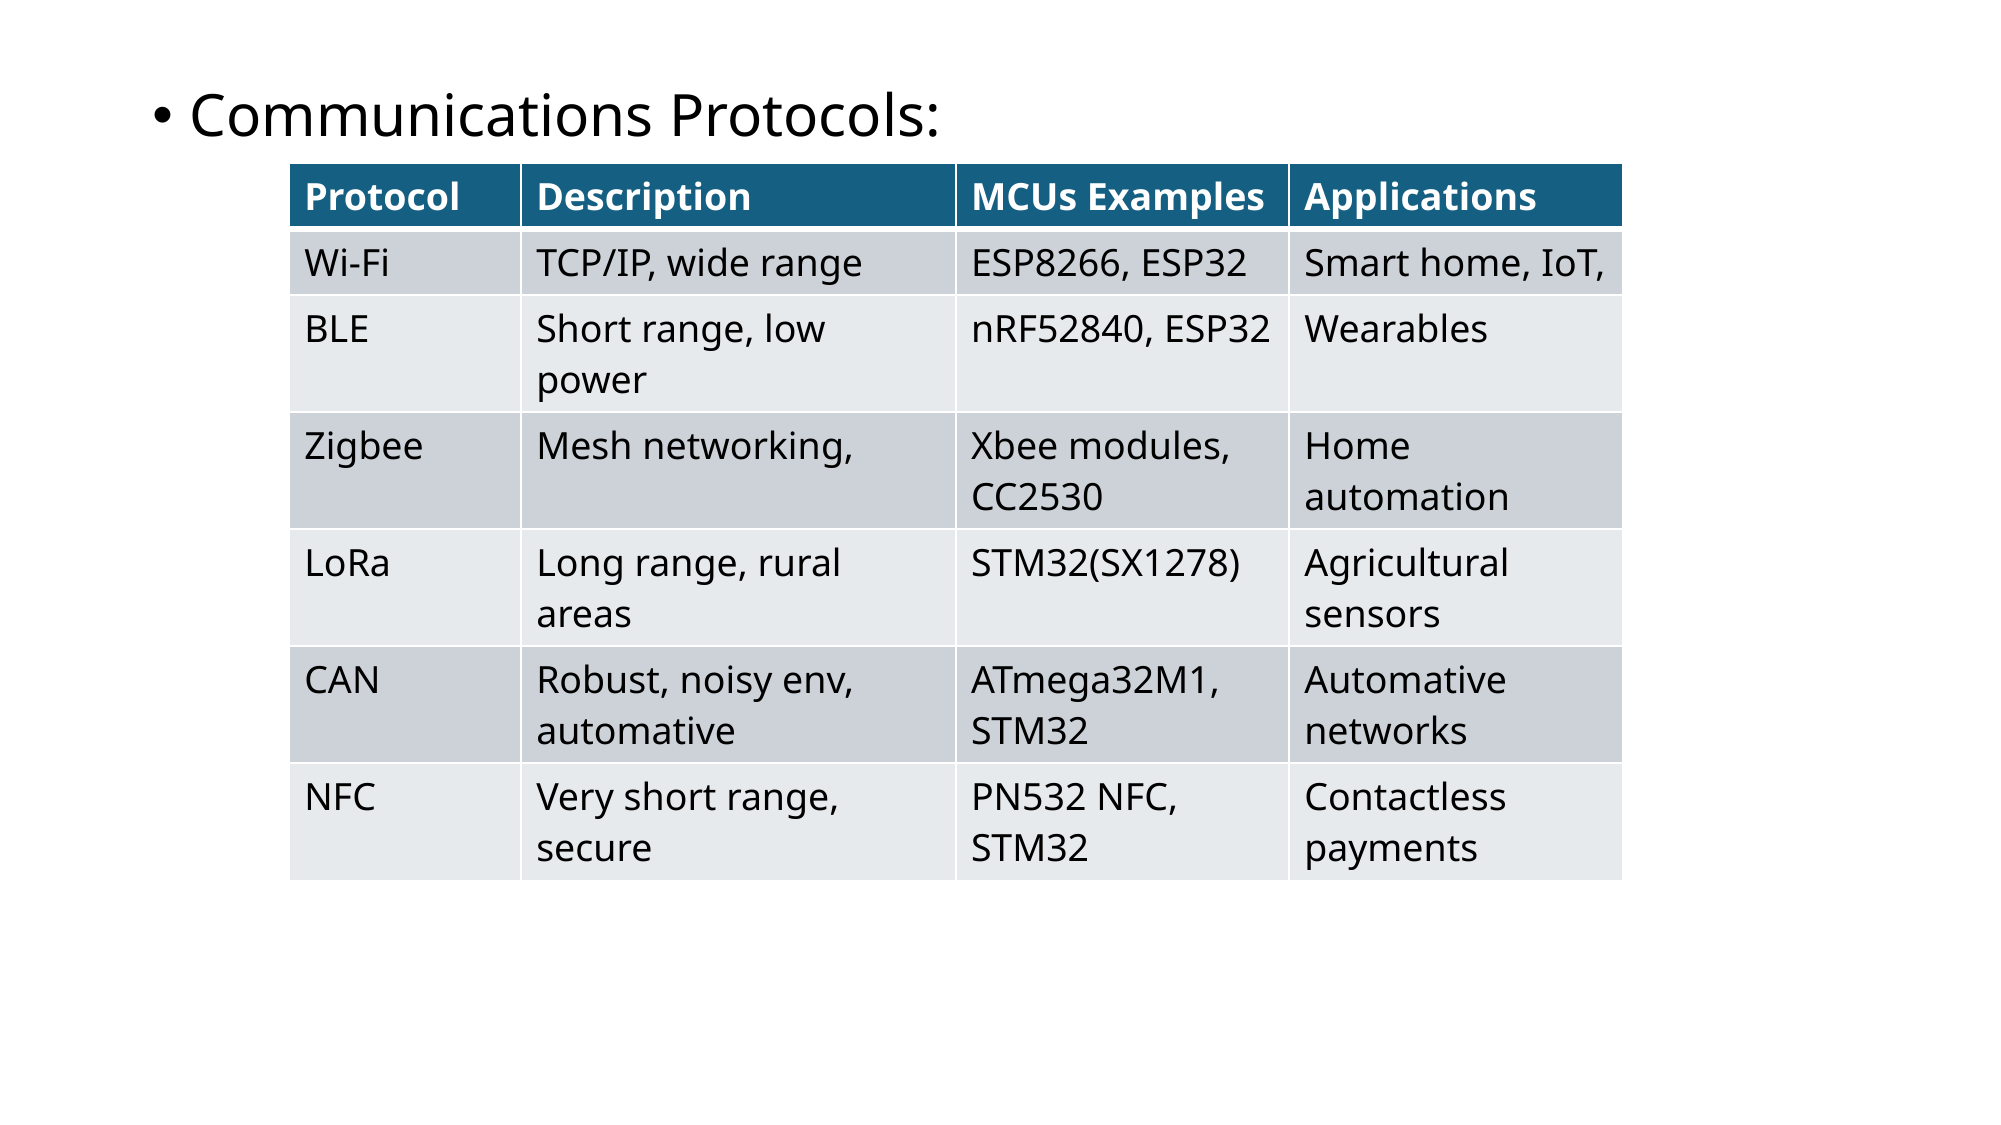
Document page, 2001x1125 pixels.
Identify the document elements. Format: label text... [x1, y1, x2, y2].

table_cell PN532 NFC, STM32 [957, 764, 1288, 880]
table_header Description [522, 164, 955, 226]
table_cell NFC [290, 764, 520, 880]
table_cell LoRa [290, 530, 520, 645]
table_header Protocol [290, 164, 520, 226]
table_cell Wi-Fi [290, 232, 520, 294]
table_cell Robust, noisy env, automative [522, 647, 955, 762]
table_cell STM32(SX1278) [957, 530, 1288, 645]
table_cell TCP/IP, wide range [522, 232, 955, 294]
table_cell CAN [290, 647, 520, 762]
table_header MCUs Examples [957, 164, 1288, 226]
table_header Applications [1290, 164, 1622, 226]
table_cell nRF52840, ESP32 [957, 296, 1288, 411]
table_cell Wearables [1290, 296, 1622, 411]
table_cell Xbee modules, CC2530 [957, 413, 1288, 528]
list Communications Protocols: [137, 78, 1863, 1014]
table_cell BLE [290, 296, 520, 411]
table_cell Short range, low power [522, 296, 955, 411]
table_cell ESP8266, ESP32 [957, 232, 1288, 294]
table_cell Agricultural sensors [1290, 530, 1622, 645]
table_cell Mesh networking, [522, 413, 955, 528]
table_cell Smart home, IoT, [1290, 232, 1622, 294]
table_cell ATmega32M1, STM32 [957, 647, 1288, 762]
table_cell Contactless payments [1290, 764, 1622, 880]
table_cell Long range, rural areas [522, 530, 955, 645]
table_cell Automative networks [1290, 647, 1622, 762]
table_cell Home automation [1290, 413, 1622, 528]
table_cell Zigbee [290, 413, 520, 528]
table_cell Very short range, secure [522, 764, 955, 880]
